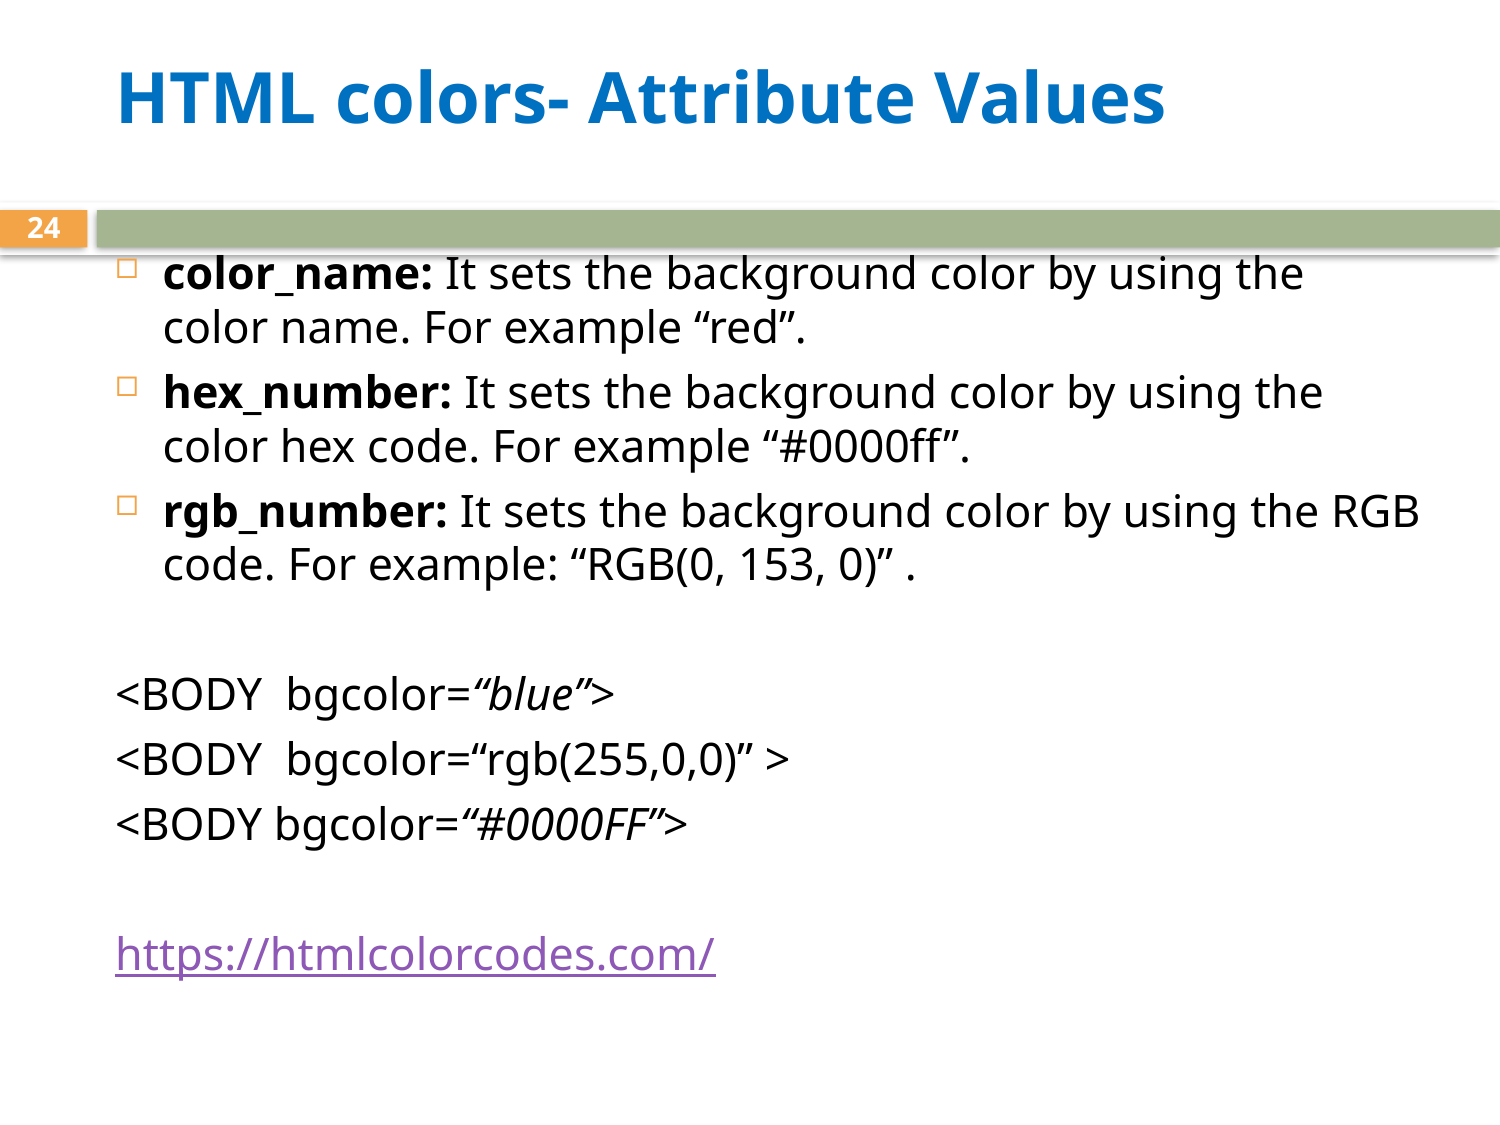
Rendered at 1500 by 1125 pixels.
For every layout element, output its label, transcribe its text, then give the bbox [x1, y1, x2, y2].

list color_name: It sets the background color by using the color name. For example “red”. hex_number: It sets the background color by using the color hex code. For example “#0000ff”. rgb_number: It sets the background color by using the RGB code. For example: “RGB(0, 153, 0)” . <BODY bgcolor=“blue”> <BODY bgcolor=“rgb(255,0,0)” > <BODY bgcolor=“#0000FF”> https://htmlcolorcodes.com/ [100, 237, 1438, 1000]
slide_number 24 [0, 208, 88, 249]
title HTML colors- Attribute Values [100, 37, 1438, 200]
